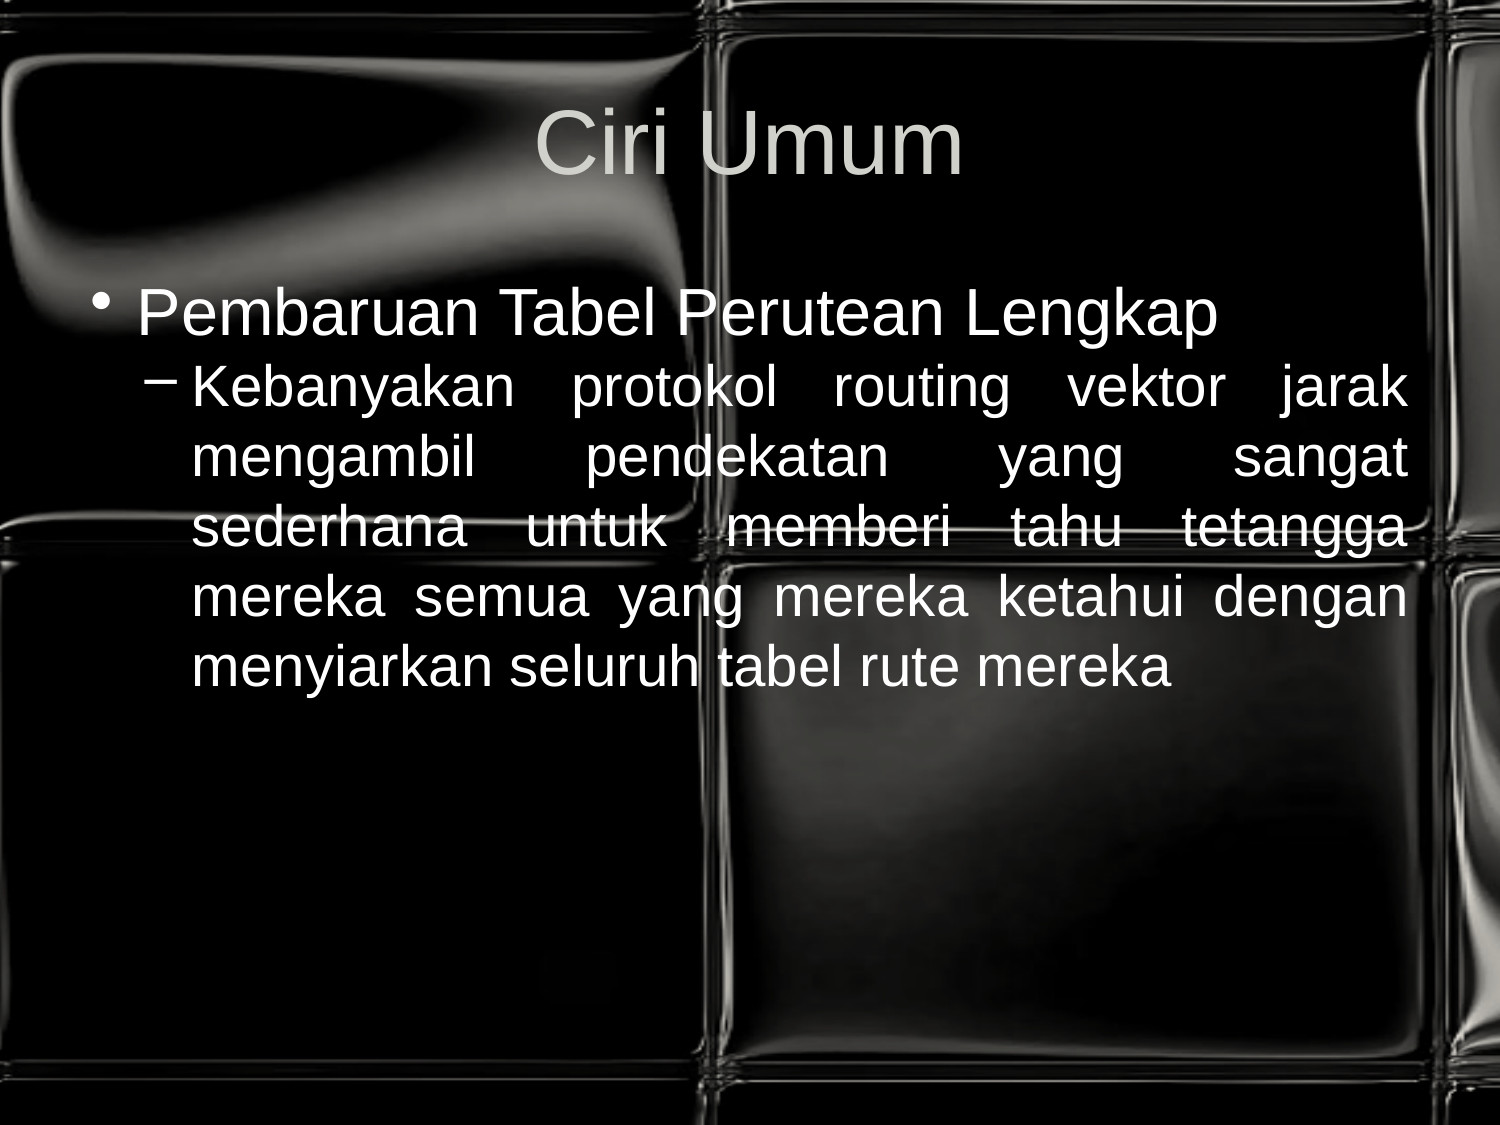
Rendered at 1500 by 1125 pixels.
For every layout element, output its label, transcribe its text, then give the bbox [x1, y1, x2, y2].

list Pembaruan Tabel Perutean Lengkap Kebanyakan protokol routing vektor jarak mengambil pendekatan yang sangat sederhana untuk memberi tahu tetangga mereka semua yang mereka ketahui dengan menyiarkan seluruh tabel rute mereka [75, 260, 1425, 977]
title Ciri Umum [75, 45, 1425, 232]
